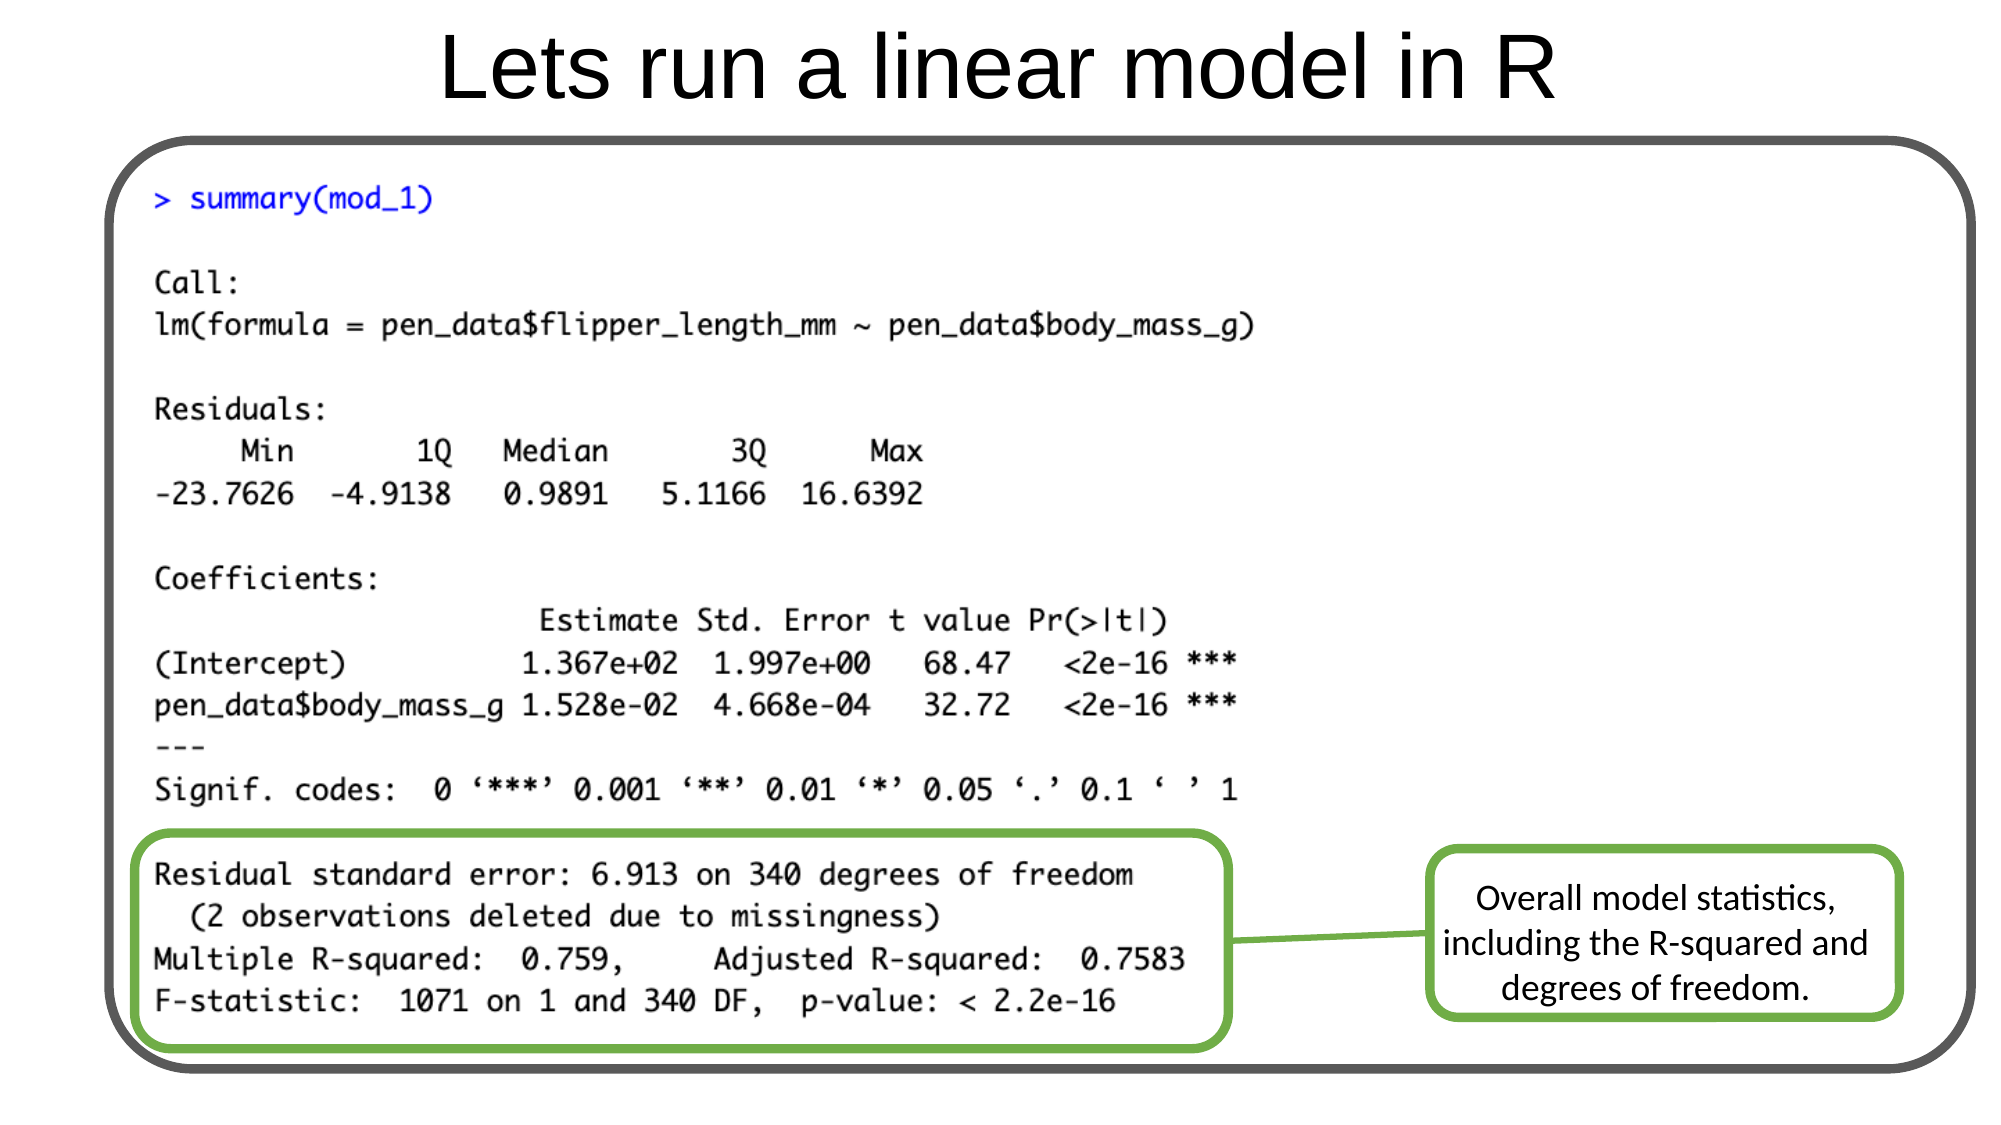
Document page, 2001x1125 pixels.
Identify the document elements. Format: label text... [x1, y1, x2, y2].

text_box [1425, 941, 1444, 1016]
text_box [107, 139, 1973, 1070]
text_box [1428, 847, 1901, 1019]
text_box [133, 844, 1222, 1050]
text_box Lets run a linear model in R [0, 0, 2000, 125]
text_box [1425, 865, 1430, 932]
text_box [1228, 932, 1430, 941]
picture [143, 174, 1422, 1035]
